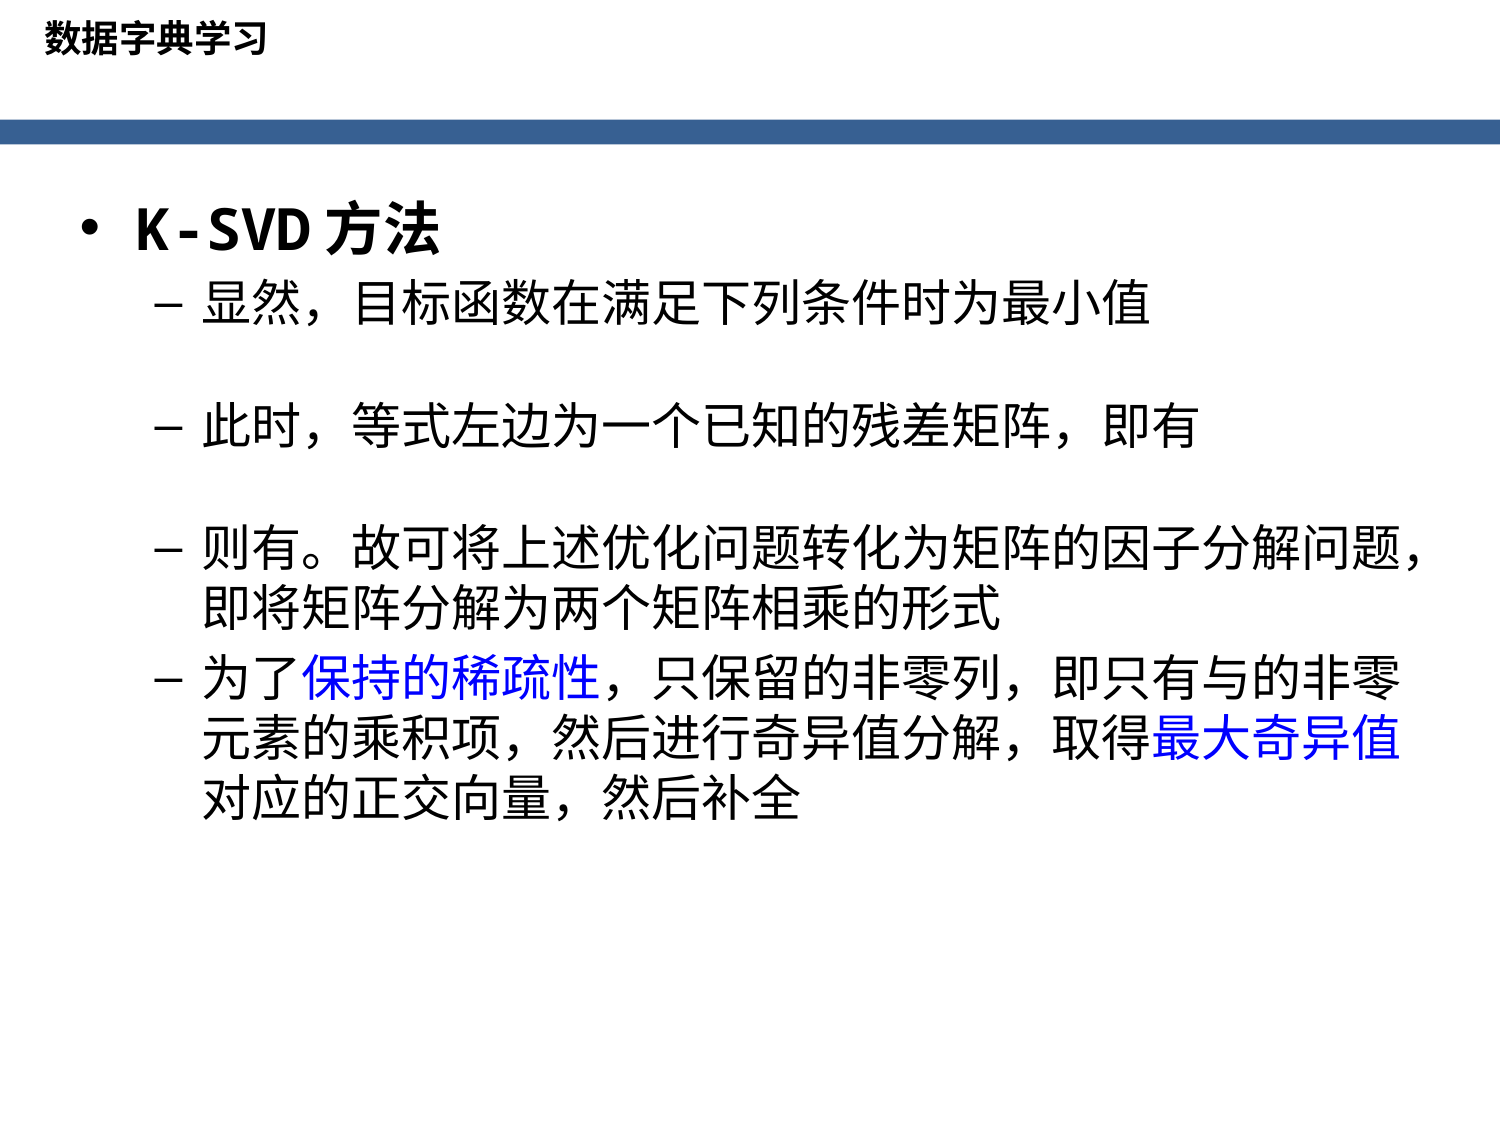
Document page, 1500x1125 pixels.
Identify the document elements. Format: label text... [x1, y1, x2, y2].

title 数据字典学习 [29, 7, 1305, 91]
